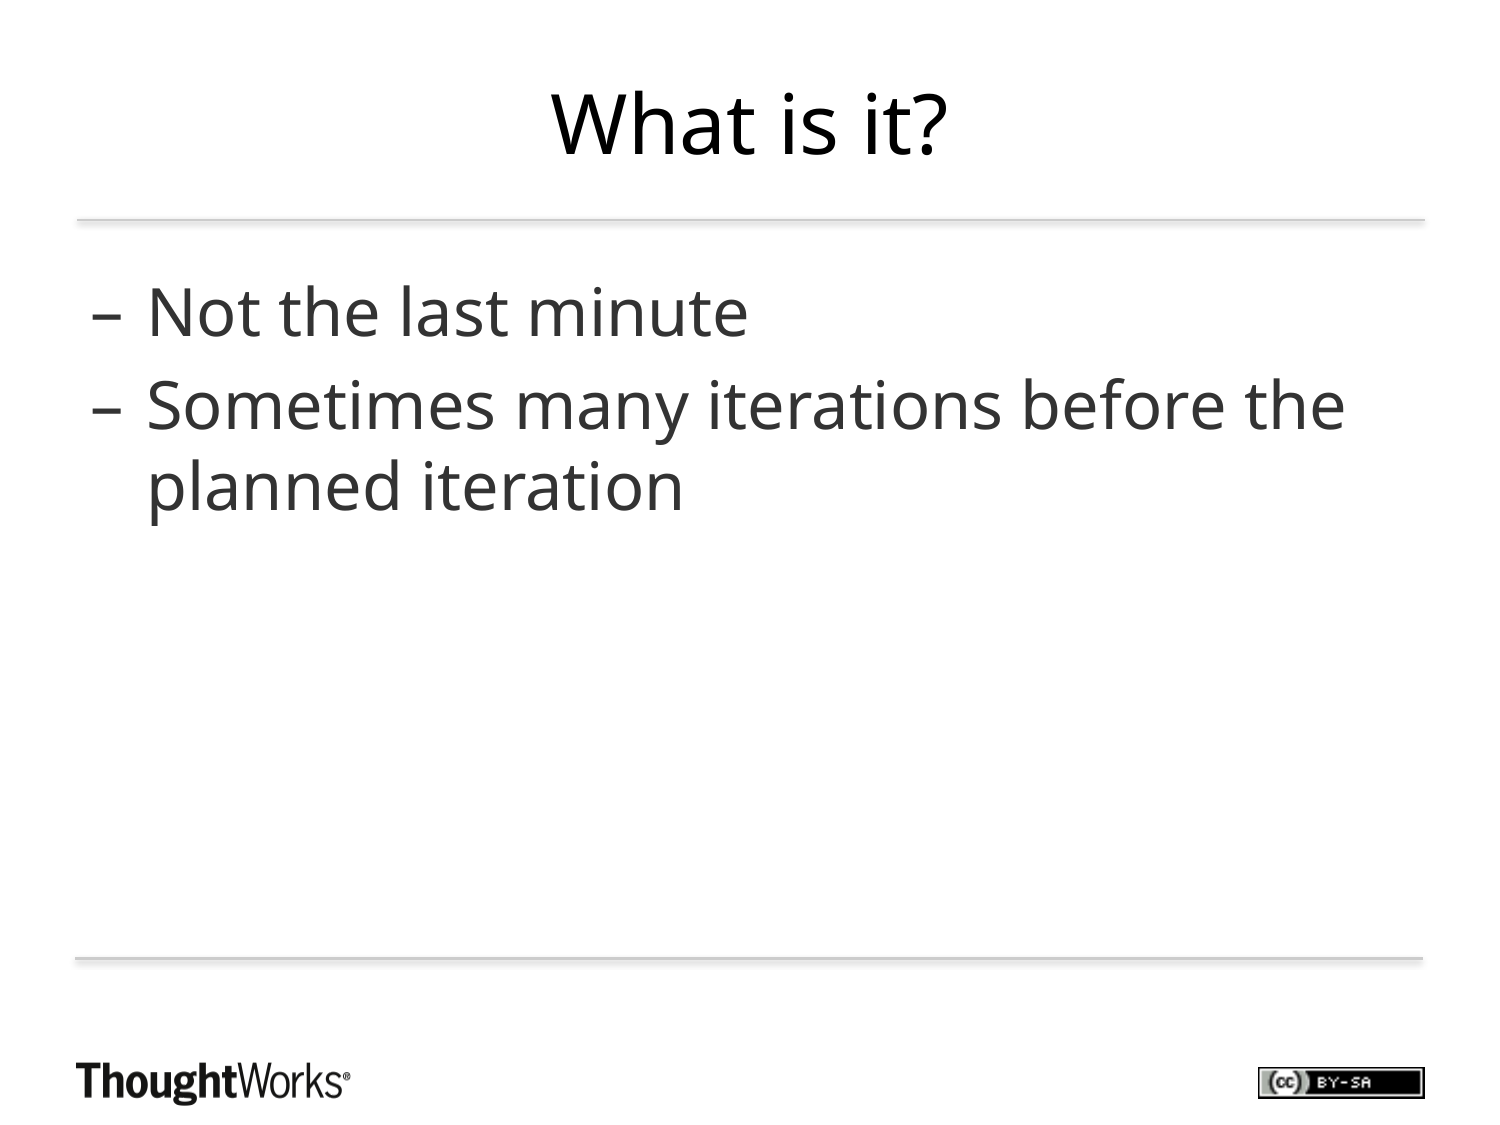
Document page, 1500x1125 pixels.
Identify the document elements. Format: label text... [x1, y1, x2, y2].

picture [75, 1062, 351, 1106]
picture [1258, 1067, 1425, 1099]
list Not the last minute Sometimes many iterations before the planned iteration [75, 262, 1425, 948]
title What is it? [75, 45, 1425, 197]
